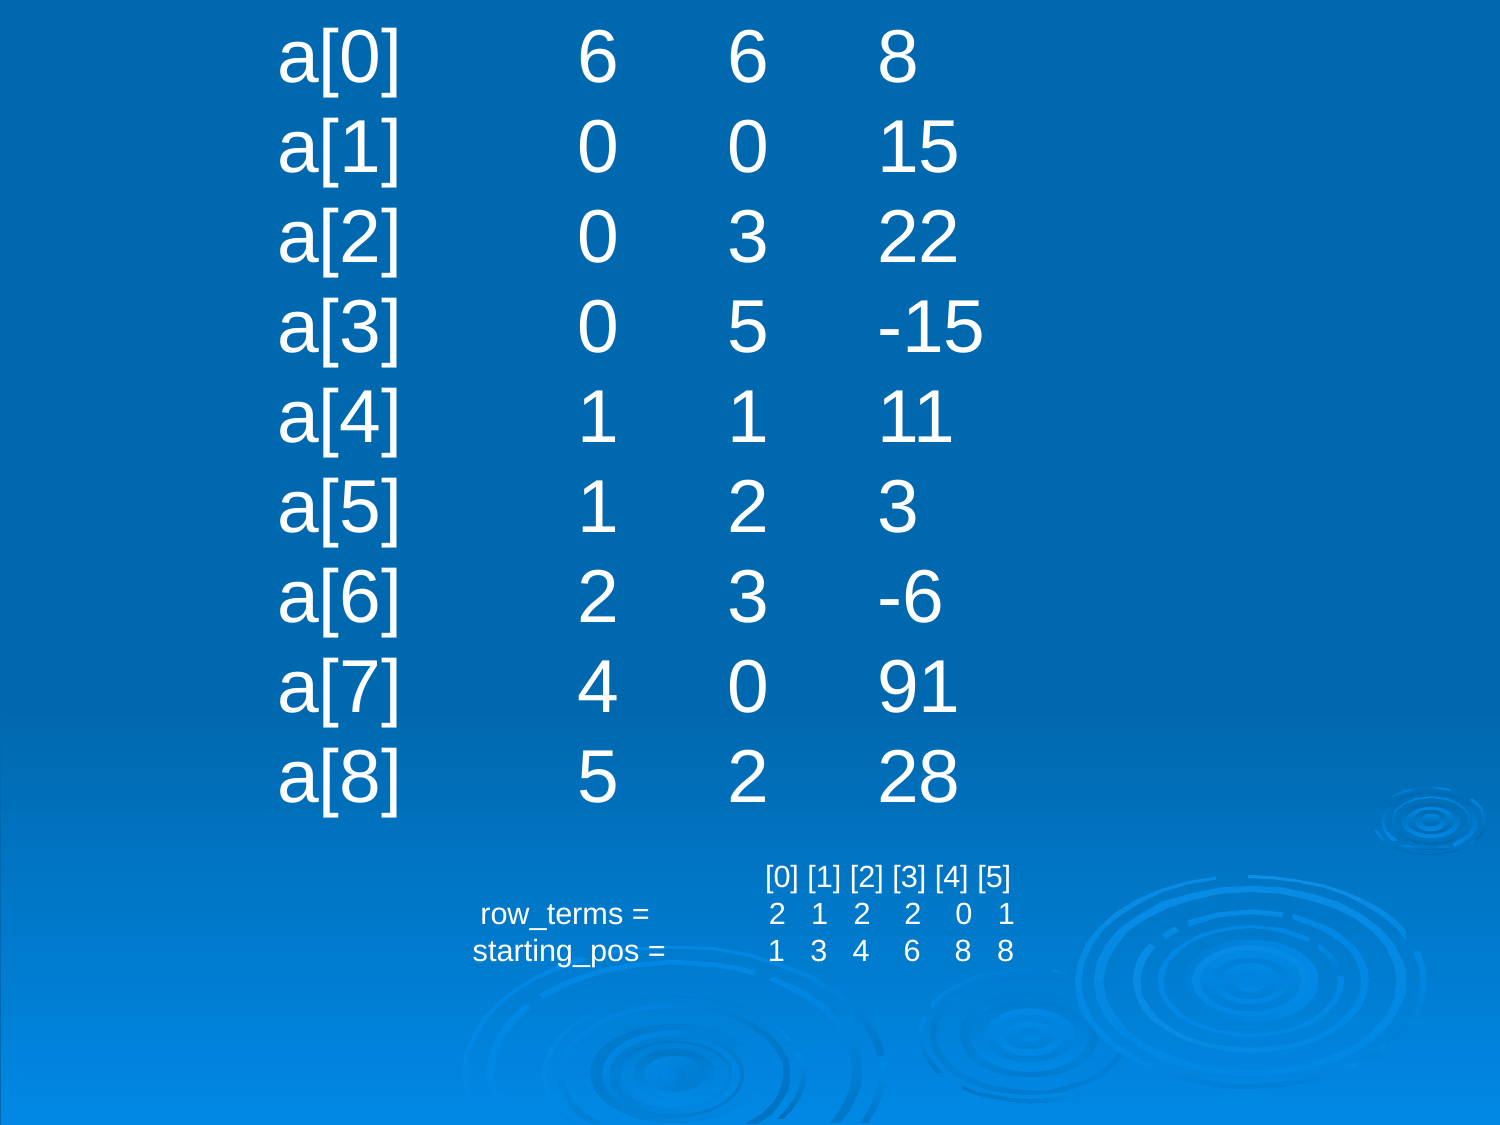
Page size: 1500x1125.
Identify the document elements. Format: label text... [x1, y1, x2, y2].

text_box a[0] 6 6 8 a[1] 0 0 15 a[2] 0 3 22 a[3] 0 5 -15 a[4] 1 1 11 a[5] 1 2 3 a[6] 2 3 -6 a[7] 4 0 91 a[8] 5 2 28 [262, 0, 1175, 825]
title [0] [1] [2] [3] [4] [5] row_terms = 2 1 2 2 0 1 starting_pos = 1 3 4 6 8 8 [99, 774, 1388, 976]
